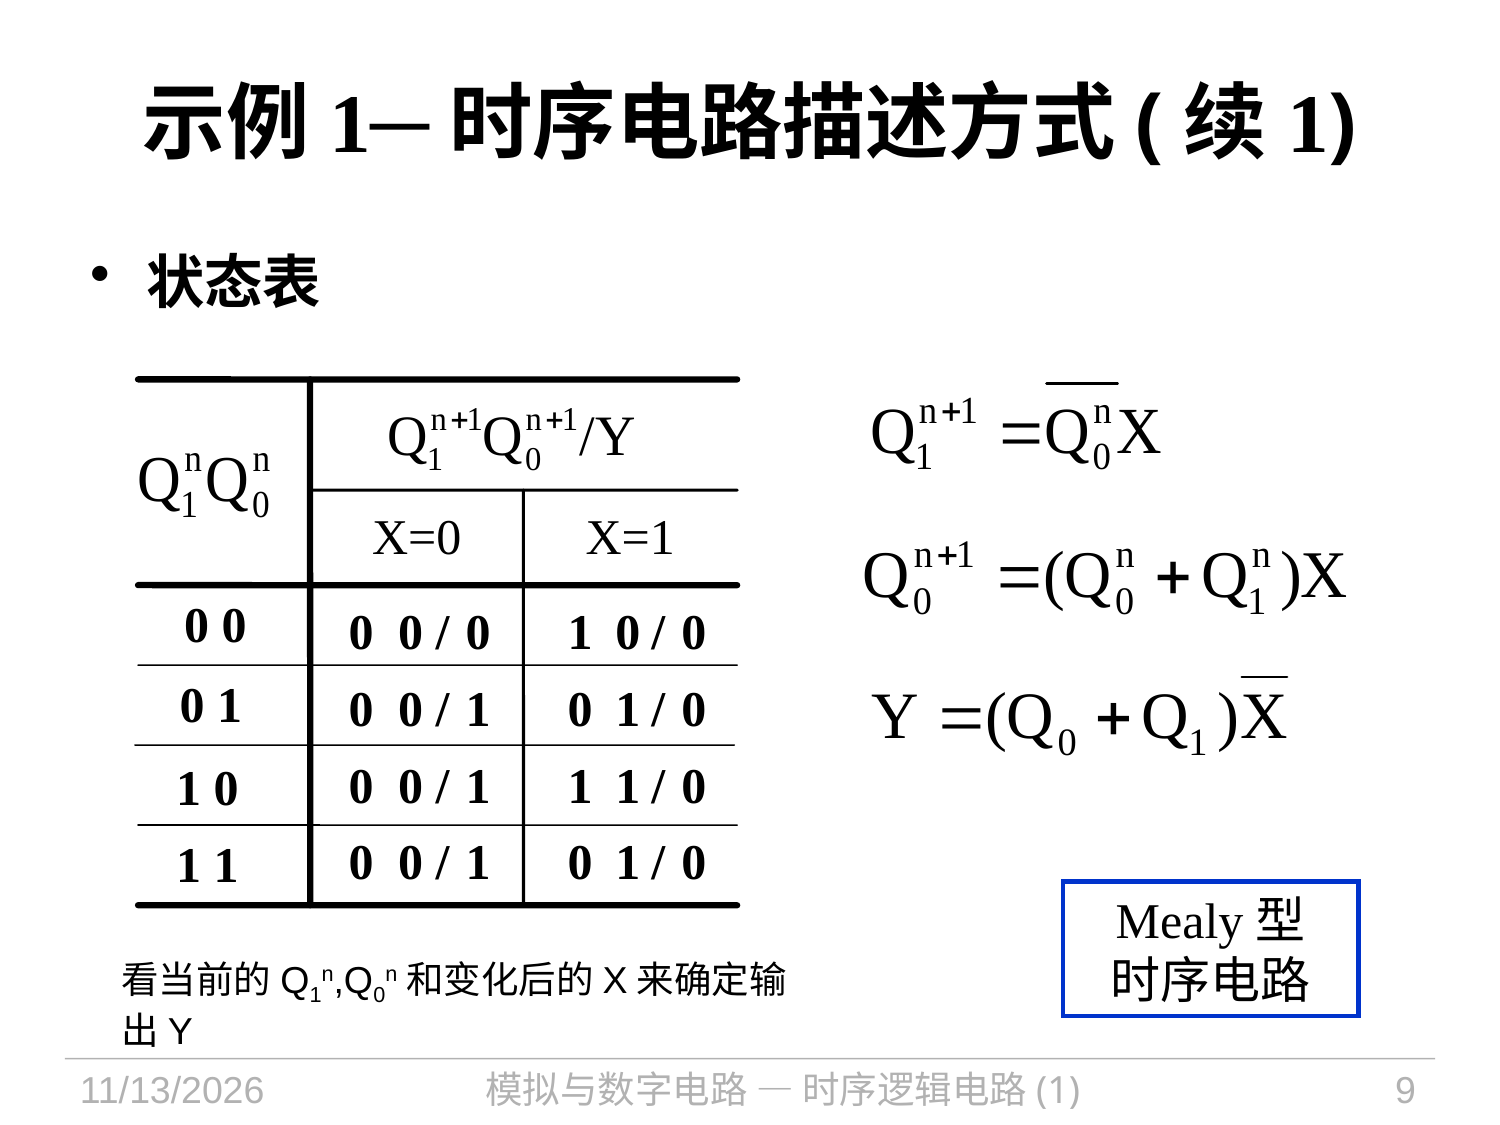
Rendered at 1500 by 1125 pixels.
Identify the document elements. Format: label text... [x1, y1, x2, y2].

text_box 看当前的Q1n,Q0n和变化后的X来确定输出Y [106, 948, 839, 1060]
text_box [853, 524, 1362, 631]
text_box X=0 [311, 494, 523, 575]
text_box 0 0 0 0 [383, 592, 420, 898]
text_box 1 1 [121, 826, 294, 903]
text_box Mealy型 时序电路 [1062, 881, 1359, 1017]
text_box 0 1 [124, 662, 297, 743]
text_box X=1 [524, 494, 738, 575]
text_box / / / / [636, 592, 681, 898]
text_box 0 1 1 1 [600, 592, 636, 898]
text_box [379, 393, 646, 485]
footer 模拟与数字电路 — 时序逻辑电路(1) [359, 1058, 1205, 1125]
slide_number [64, 1058, 348, 1125]
title 示例1─时序电路描述方式(续1) [75, 24, 1425, 213]
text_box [861, 661, 1301, 773]
slide_number 9 [1230, 1058, 1431, 1125]
text_box 0 0 [129, 582, 302, 663]
text_box 0 0 0 0 [681, 592, 722, 898]
text_box 1 0 [121, 745, 294, 826]
text_box 0 1 1 1 [465, 592, 506, 898]
text_box 0 0 0 0 [333, 592, 383, 898]
list 状态表 [75, 237, 609, 432]
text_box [129, 430, 281, 535]
text_box / / / / [420, 592, 465, 898]
text_box 1 0 1 0 [552, 592, 600, 898]
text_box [861, 370, 1172, 487]
